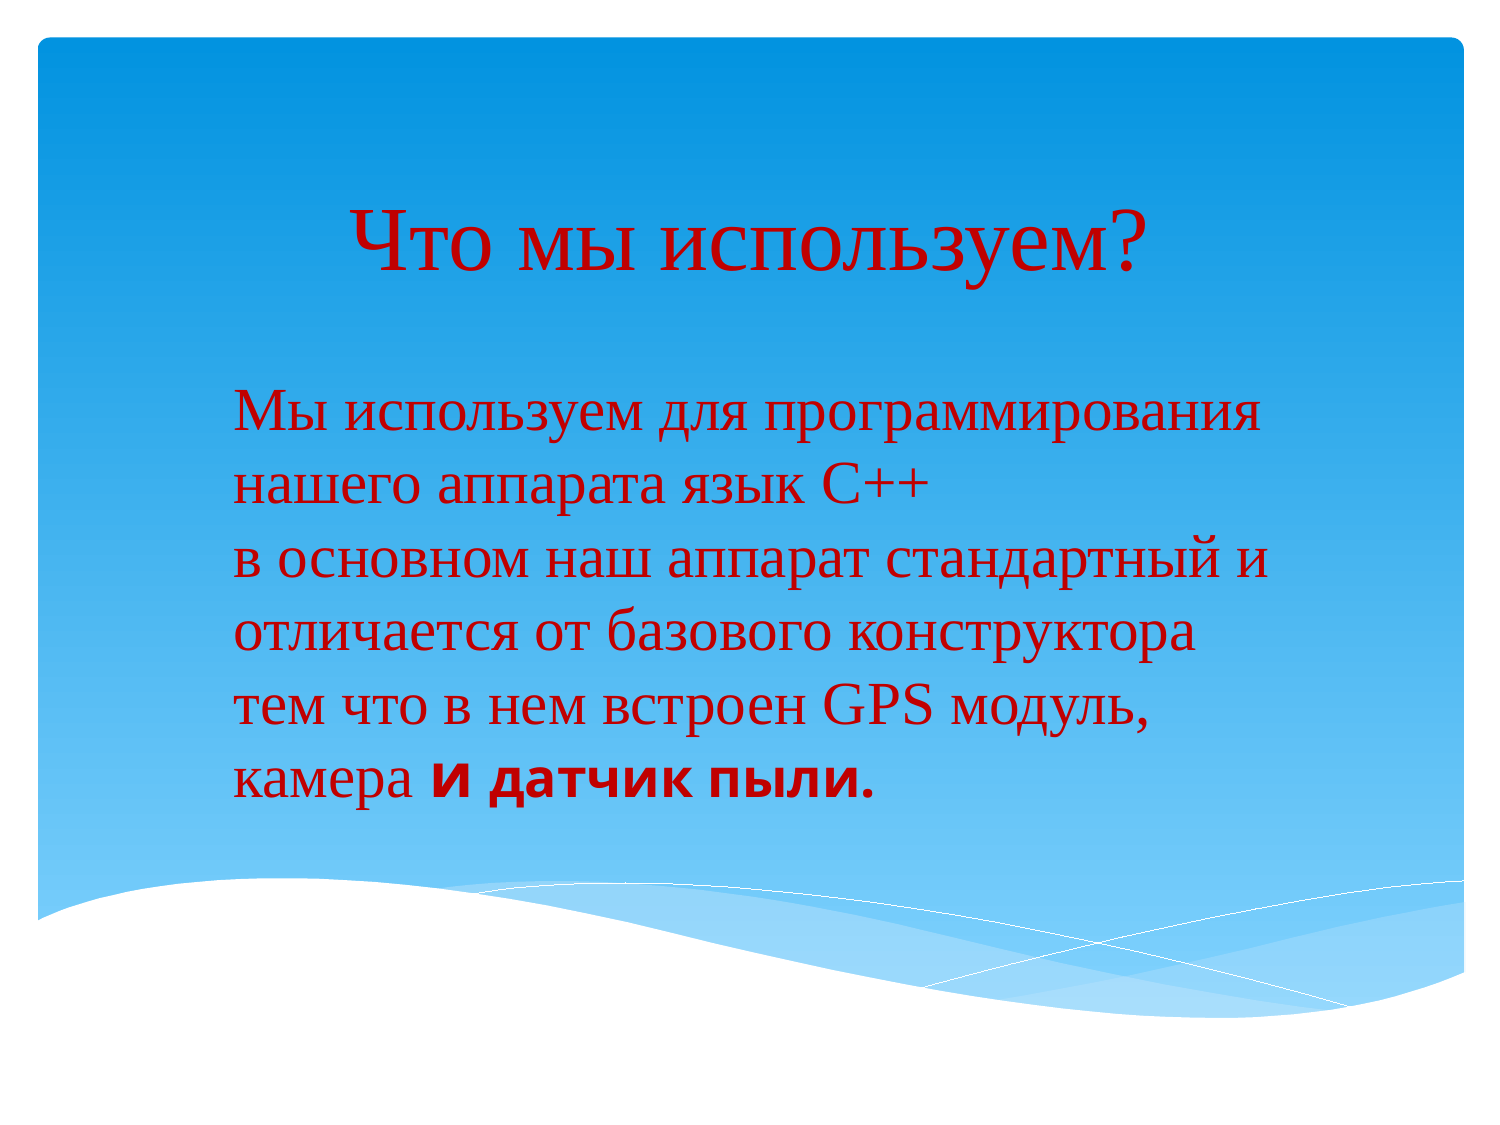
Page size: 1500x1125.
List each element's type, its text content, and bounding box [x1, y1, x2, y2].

subtitle Мы используем для программирования нашего аппарата язык C++ в основном наш аппарат стандартный и отличается от базового конструктора тем что в нем встроен GPS модуль, камера и датчик пыли. [218, 349, 1317, 882]
title Что мы используем? [112, 4, 1388, 297]
